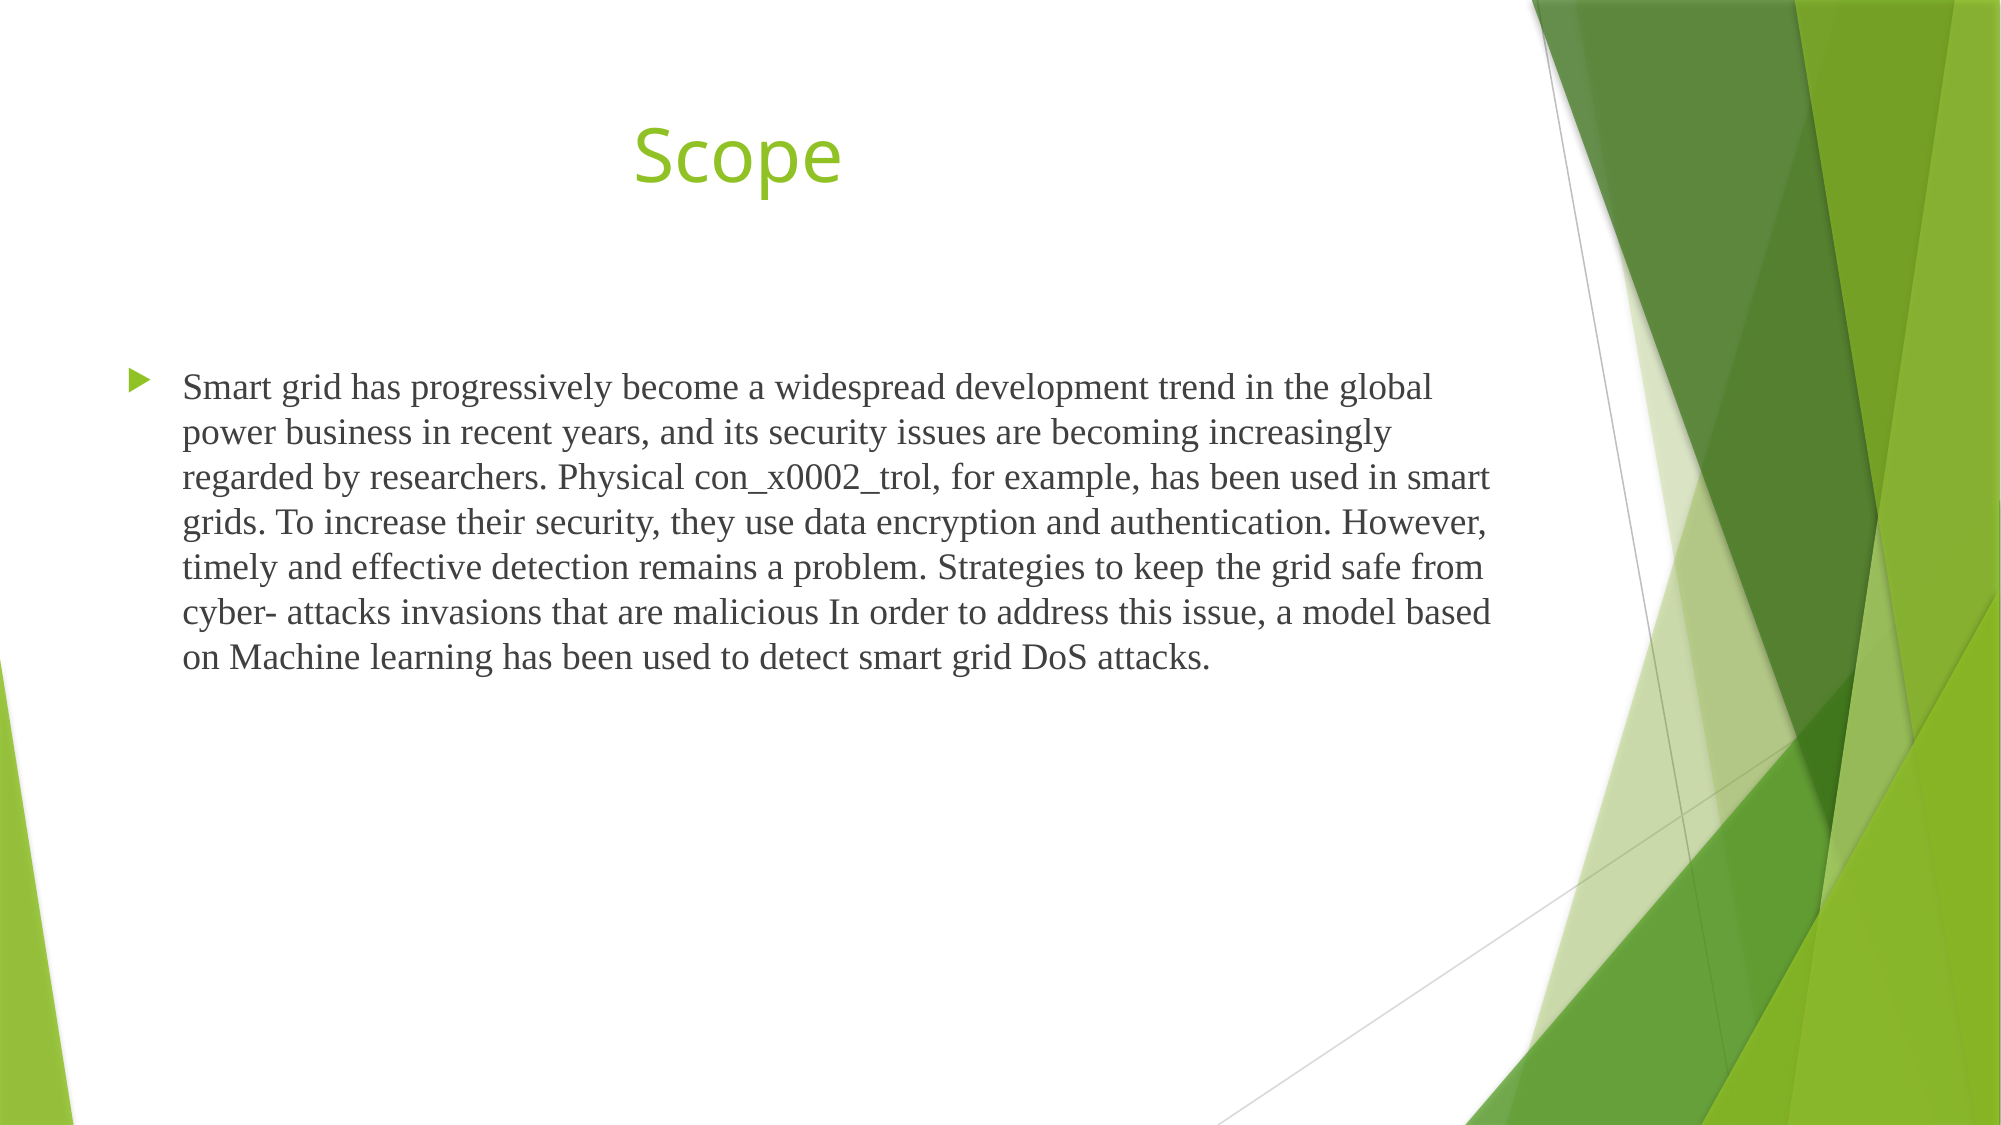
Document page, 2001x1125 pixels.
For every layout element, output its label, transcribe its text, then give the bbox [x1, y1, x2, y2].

title Scope [111, 99, 1522, 317]
list Smart grid has progressively become a widespread development trend in the global power business in recent years, and its security issues are becoming increasingly regarded by researchers. Physical con_x0002_trol, for example, has been used in smart grids. To increase their security, they use data encryption and authentication. However, timely and effective detection remains a problem. Strategies to keep the grid safe from cyber- attacks invasions that are malicious In order to address this issue, a model based on Machine learning has been used to detect smart grid DoS attacks. [111, 354, 1522, 992]
